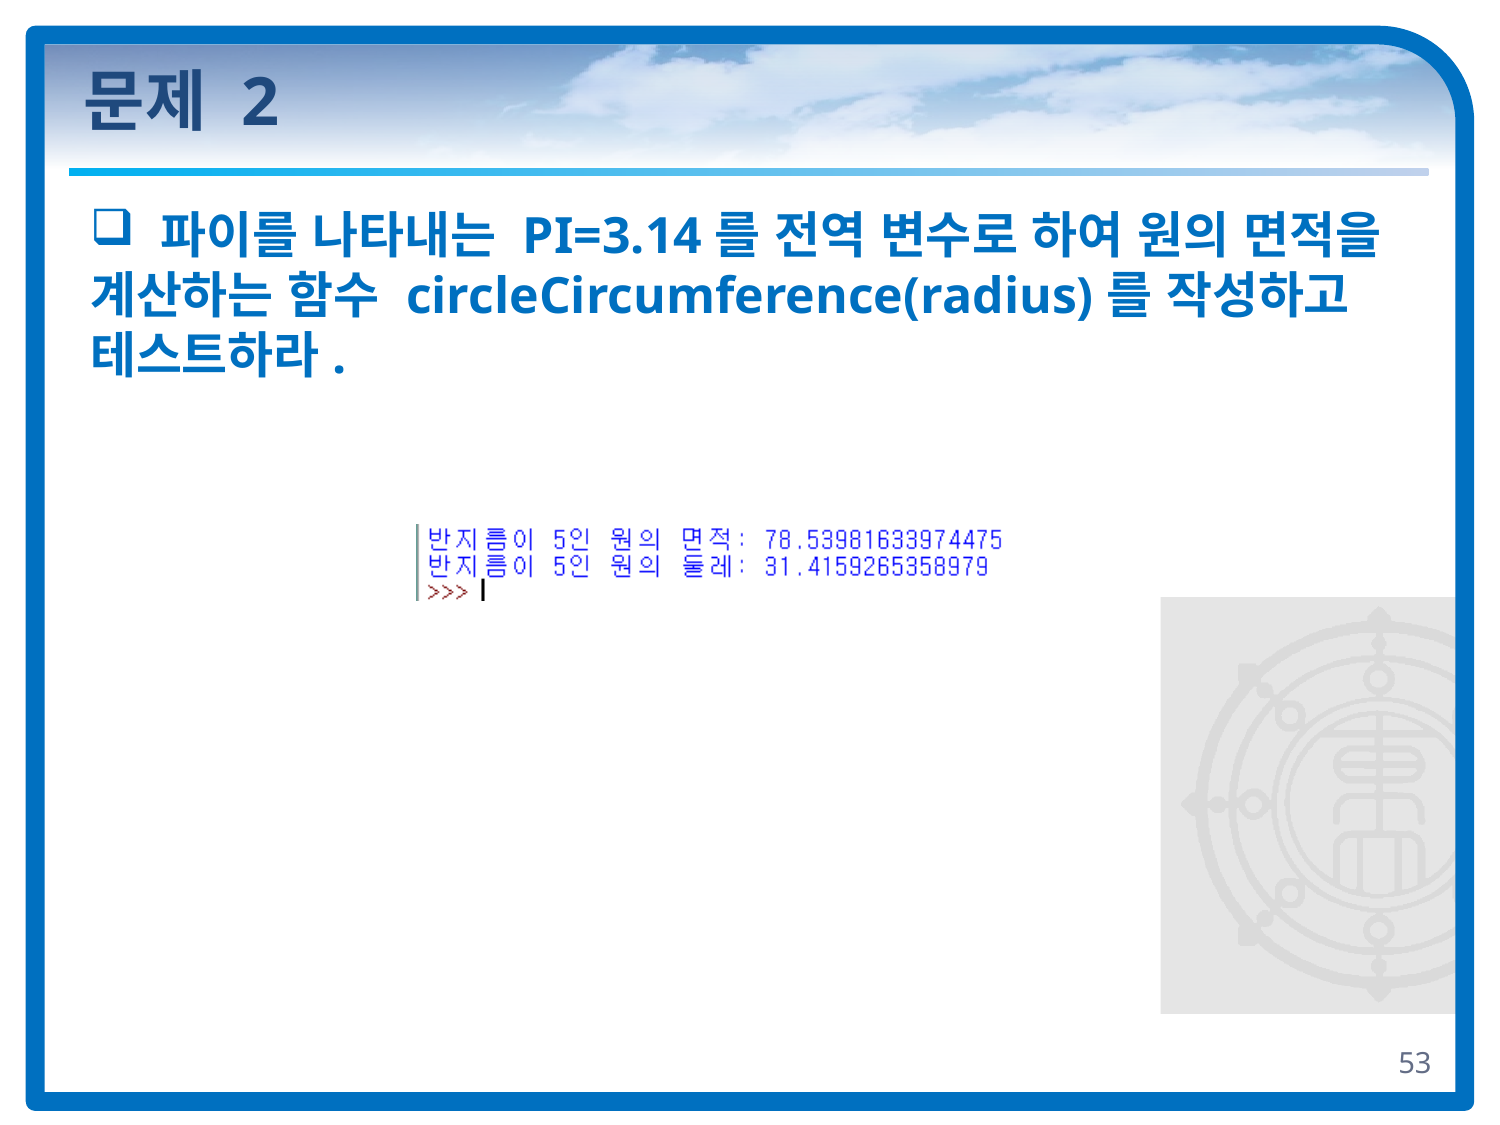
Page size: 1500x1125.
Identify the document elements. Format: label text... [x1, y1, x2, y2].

list 파이를 나타내는 PI=3.14를 전역 변수로 하여 원의 면적을 계산하는 함수 circleCircumference(radius)를 작성하고 테스트하라. [75, 195, 1425, 1005]
title 문제 2 [68, 35, 1419, 163]
picture [416, 523, 1084, 601]
slide_number 53 [1344, 1029, 1487, 1100]
